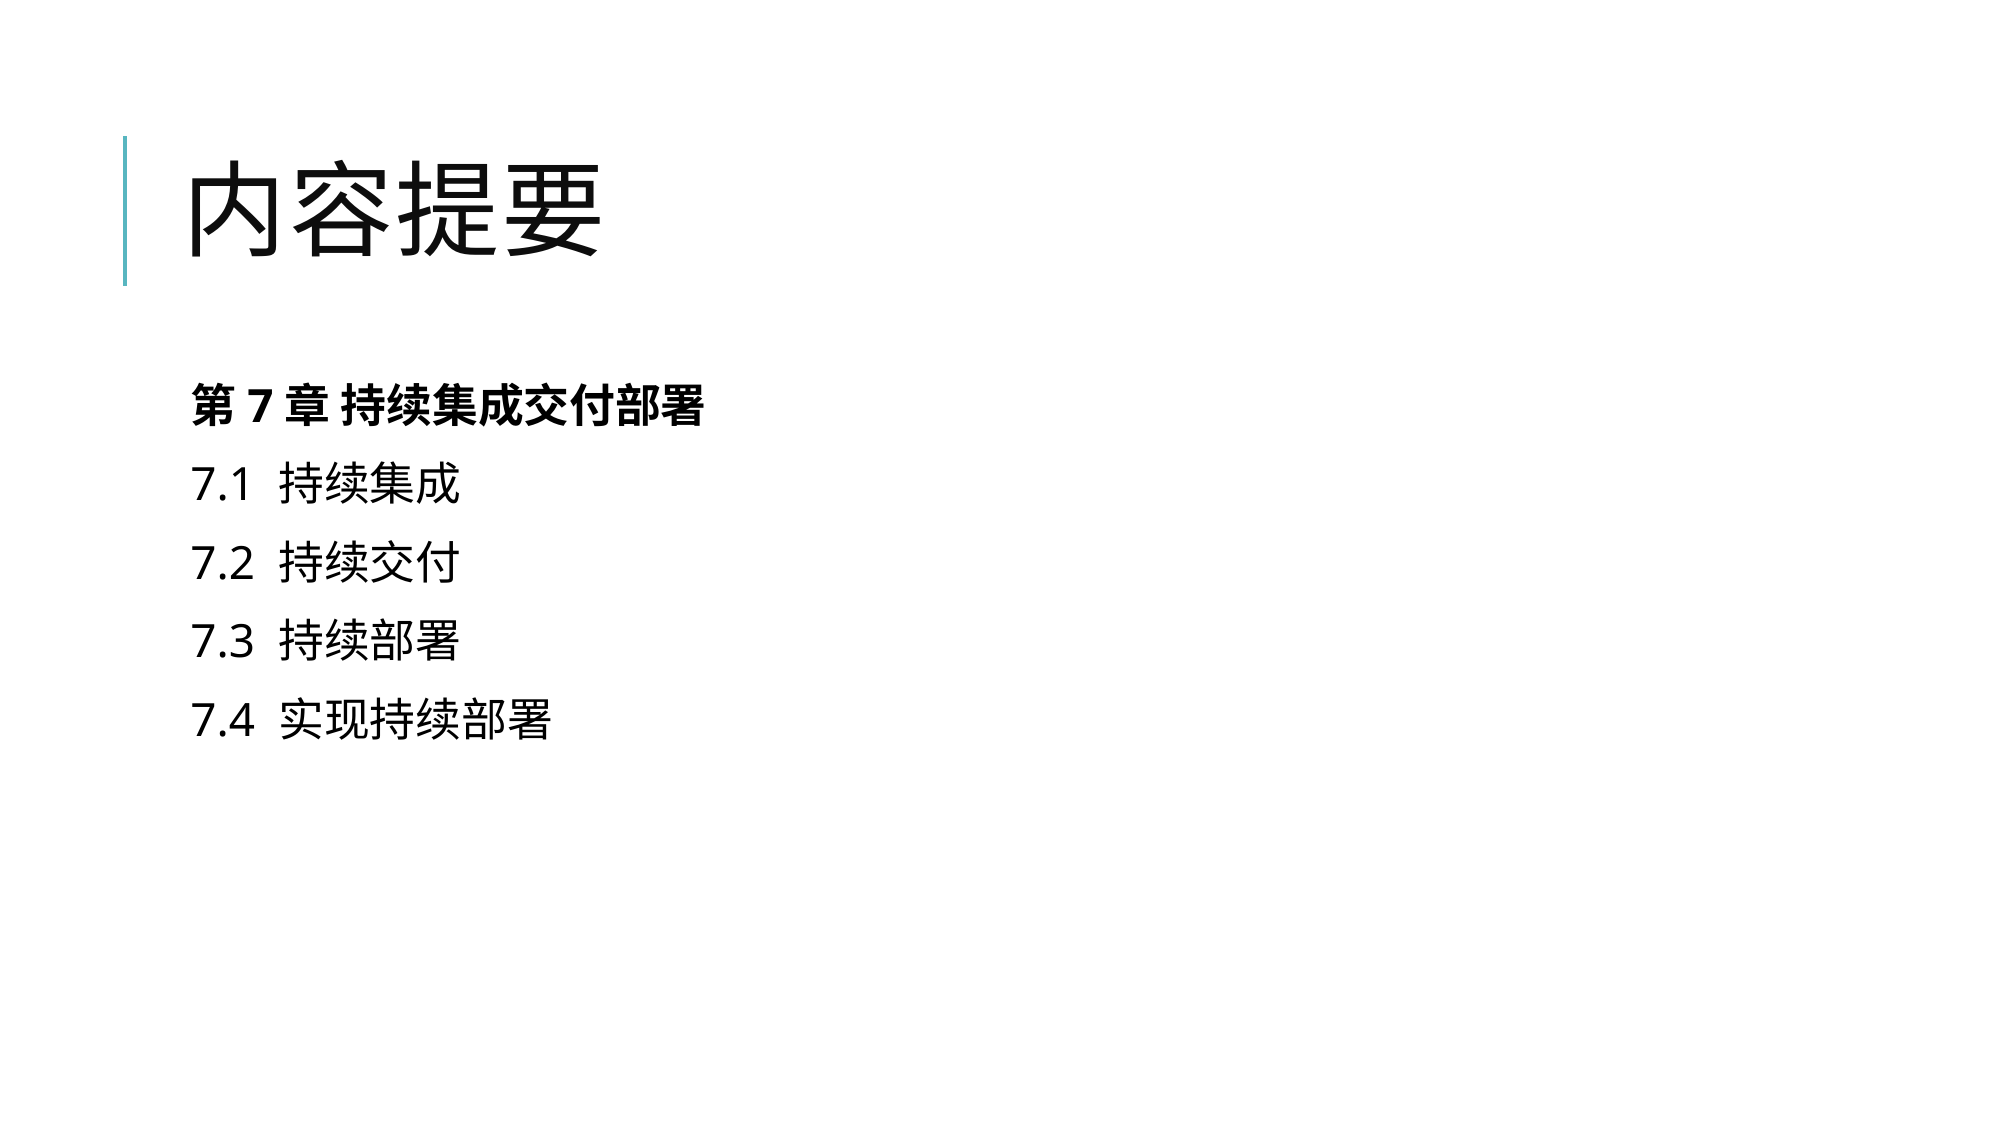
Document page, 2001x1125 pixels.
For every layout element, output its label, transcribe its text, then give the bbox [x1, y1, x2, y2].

title 内容提要 [168, 96, 1763, 342]
list 第7章 持续集成交付部署 7.1 持续集成 7.2 持续交付 7.3 持续部署 7.4 实现持续部署 [168, 375, 1763, 1035]
